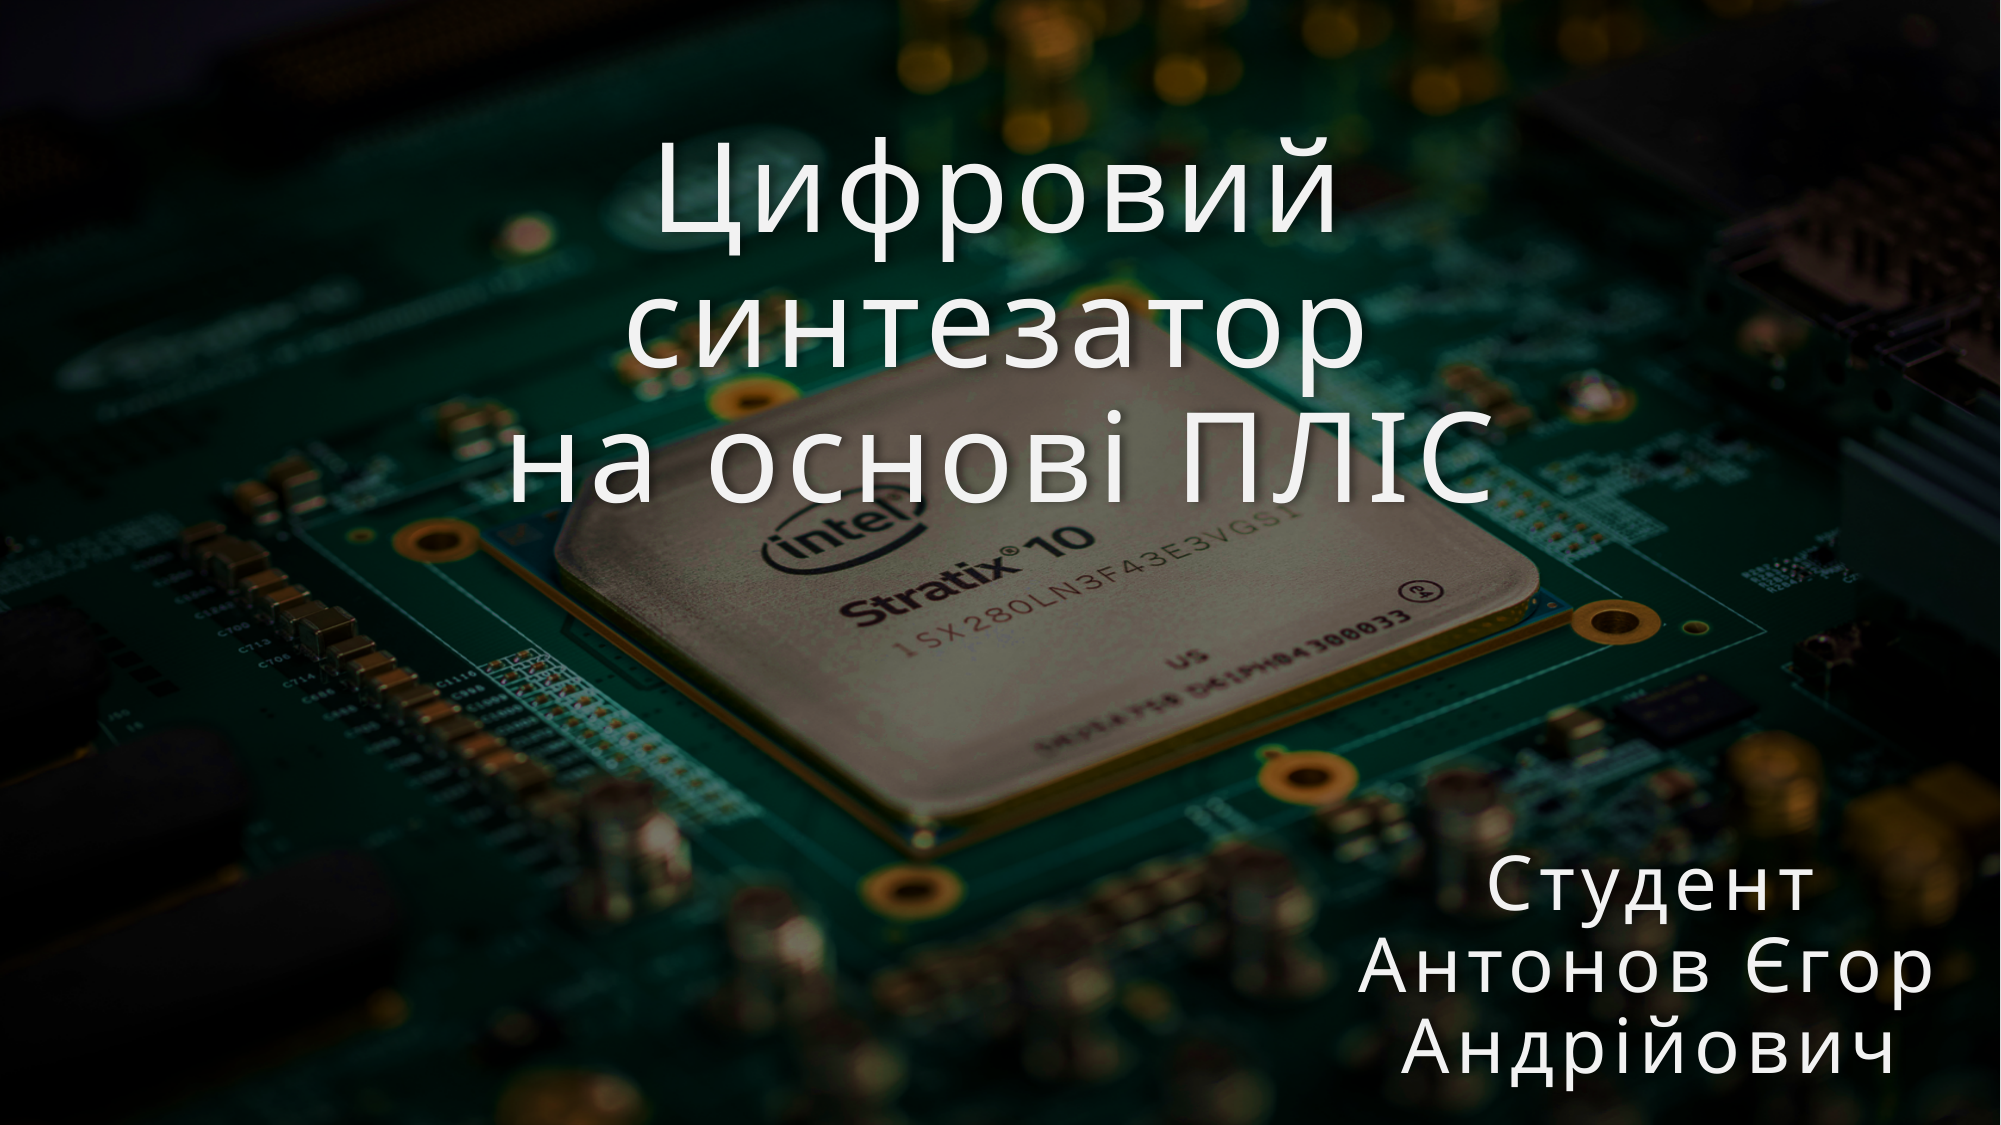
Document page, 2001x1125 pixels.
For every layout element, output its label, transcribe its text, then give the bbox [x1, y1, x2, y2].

title Цифровий синтезатор на основі ПЛІС [249, 145, 1750, 538]
text_box Студент Антонов Єгор Андрійович [1319, 783, 1980, 1098]
picture [0, 0, 2001, 1125]
